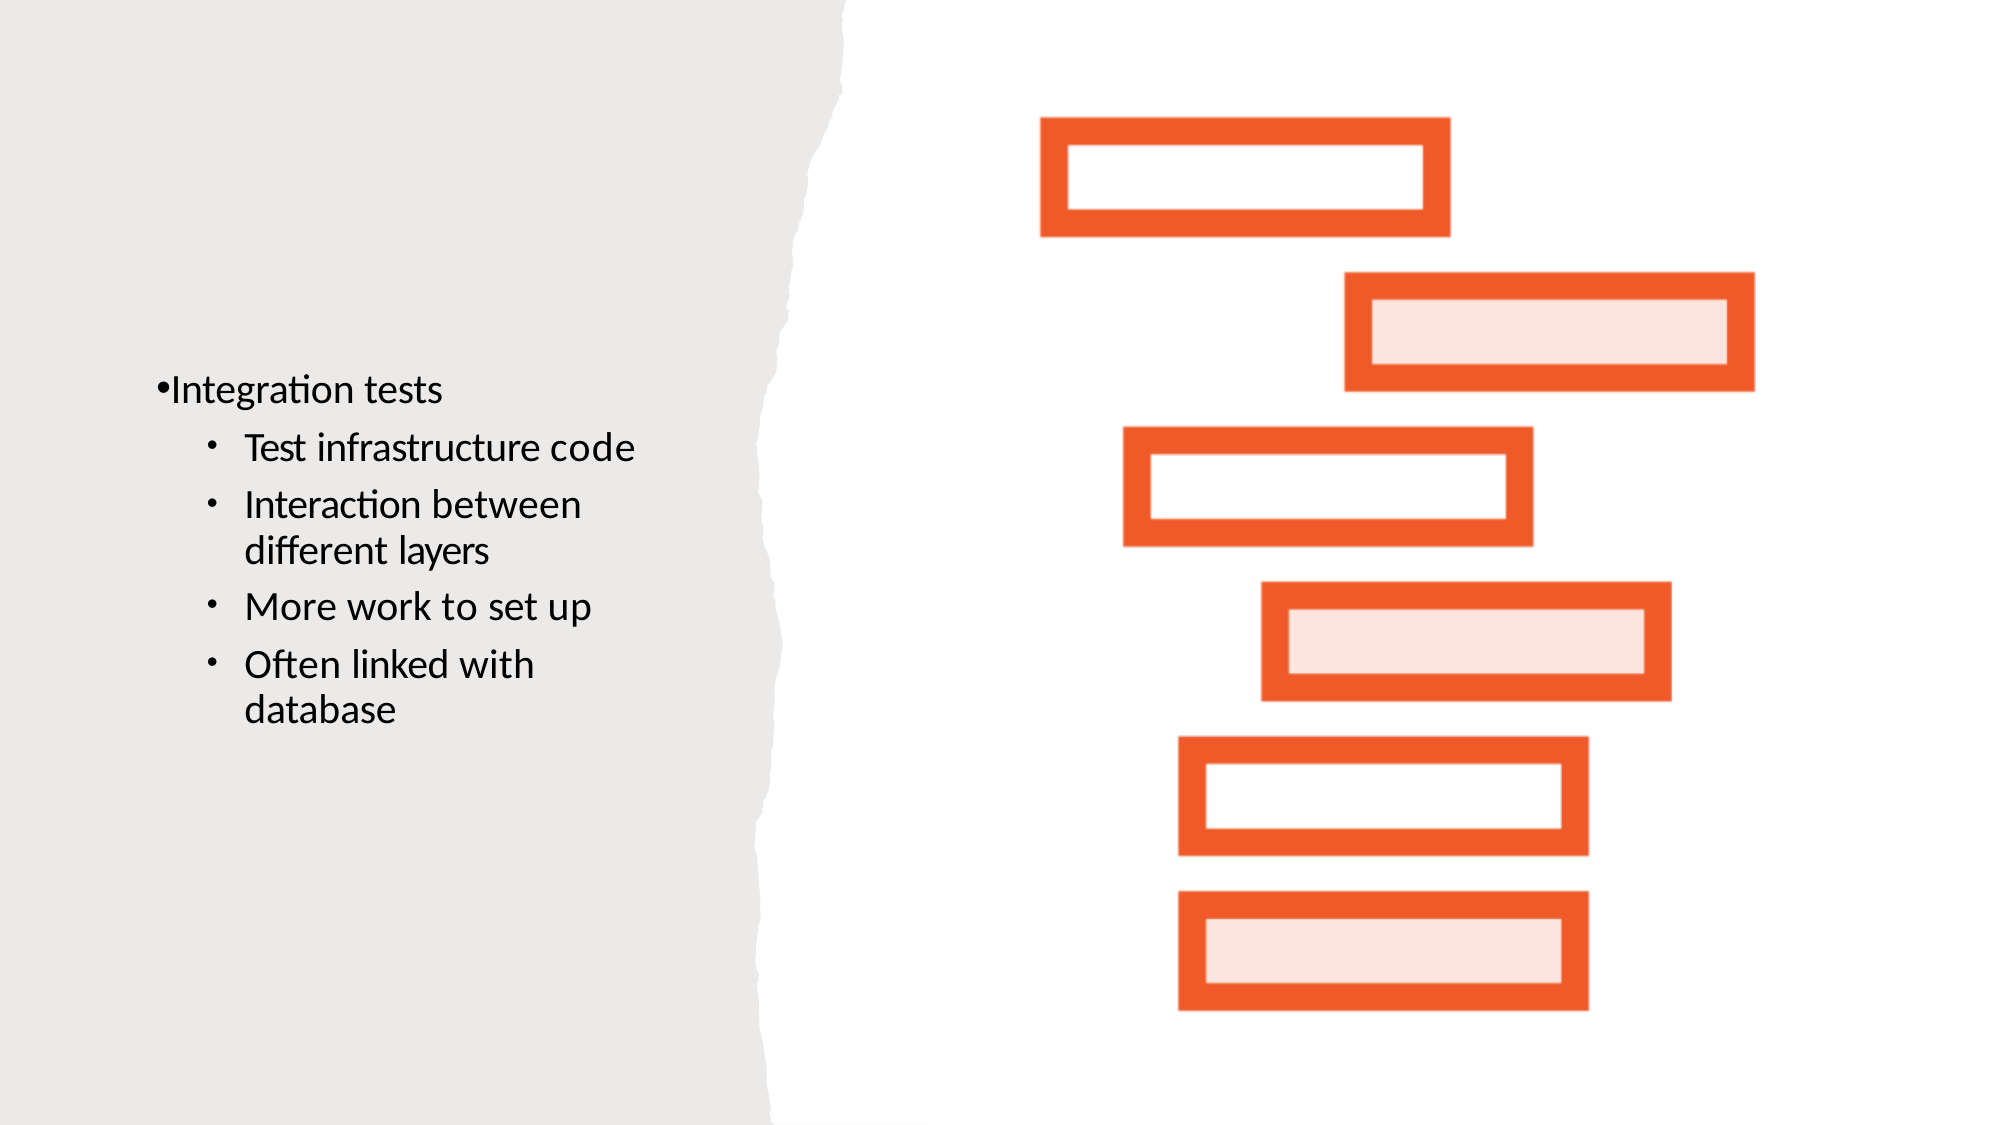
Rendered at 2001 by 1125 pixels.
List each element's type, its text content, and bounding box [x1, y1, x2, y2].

text_box [0, 0, 929, 1125]
text_box [756, 0, 2000, 1125]
picture [1032, 108, 1764, 1021]
text_box Integration tests Test infrastructure code Interaction between different layers More work to set up Often linked with database [141, 359, 704, 1002]
